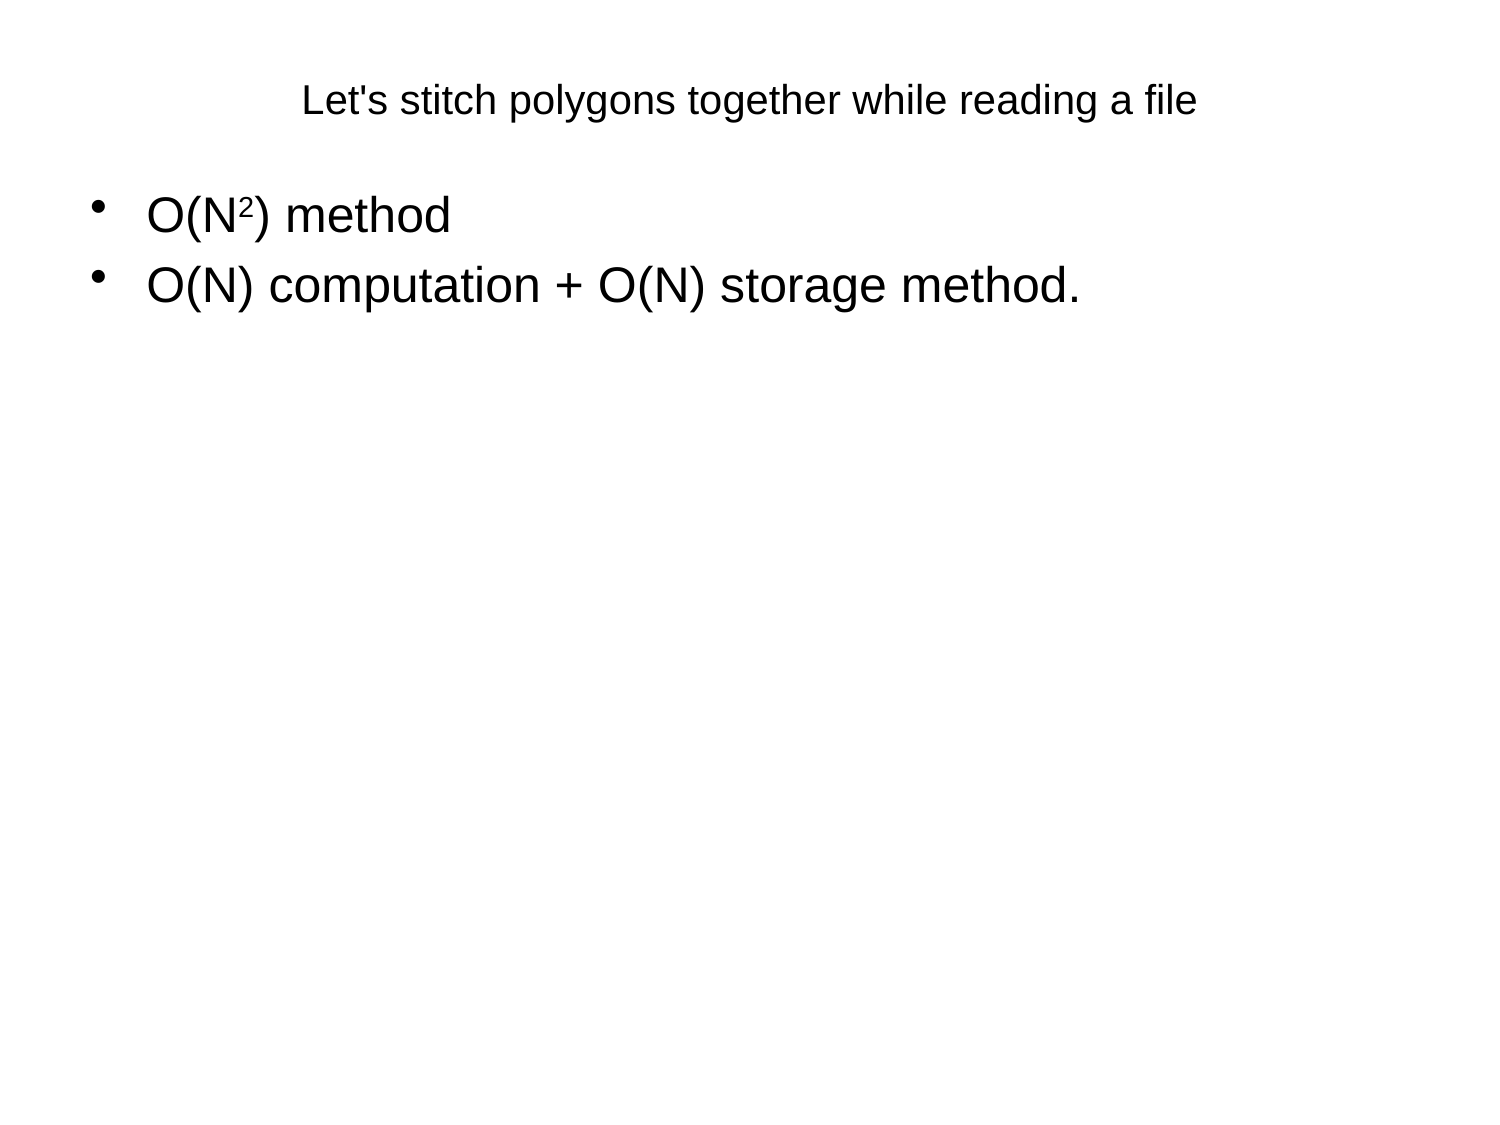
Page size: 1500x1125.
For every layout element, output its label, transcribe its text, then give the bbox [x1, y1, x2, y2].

title Let's stitch polygons together while reading a file [75, 45, 1425, 150]
list O(N2) method O(N) computation + O(N) storage method. [75, 174, 1425, 1005]
